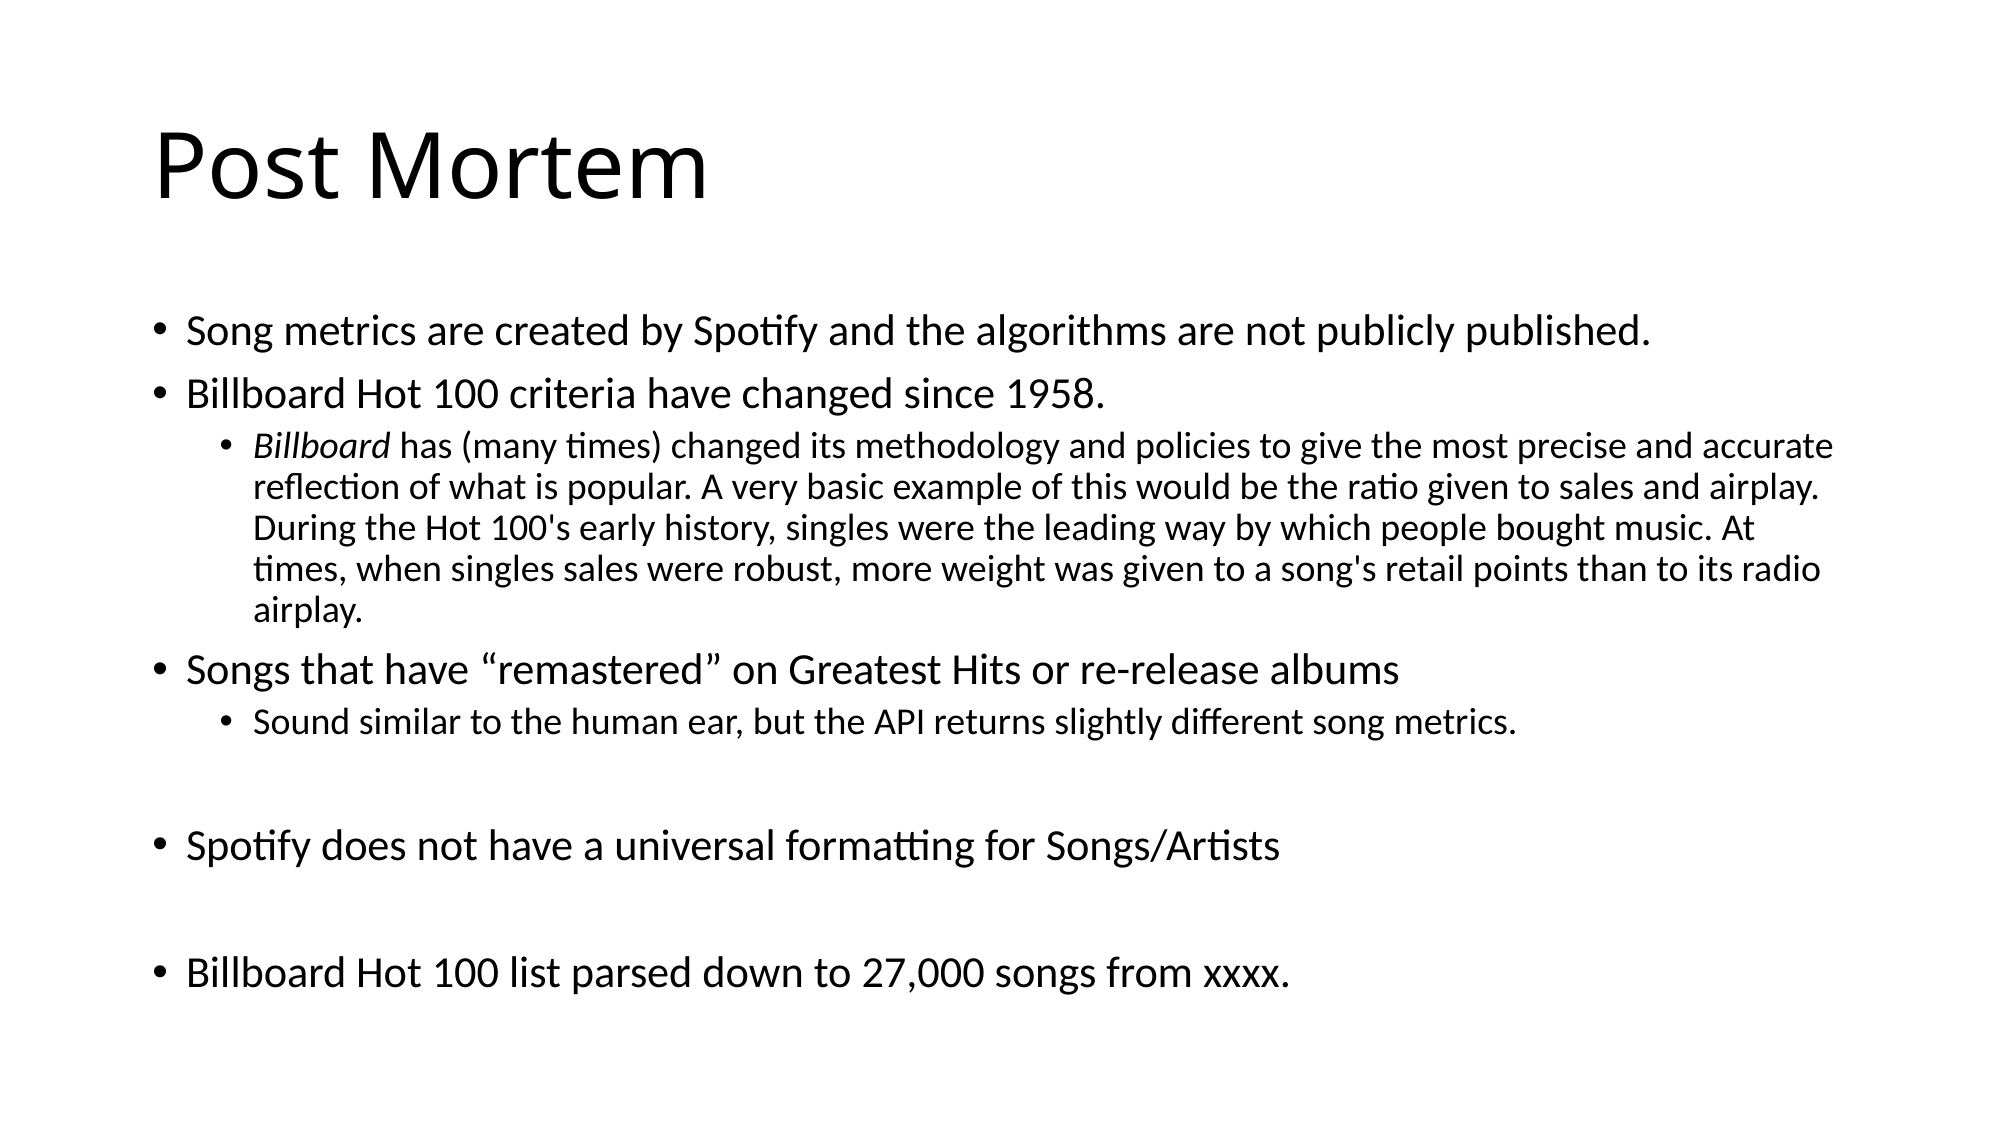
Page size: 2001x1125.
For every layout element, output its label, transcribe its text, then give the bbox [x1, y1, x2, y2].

title Post Mortem [137, 59, 1863, 278]
list Song metrics are created by Spotify and the algorithms are not publicly published. Billboard Hot 100 criteria have changed since 1958. Billboard has (many times) changed its methodology and policies to give the most precise and accurate reflection of what is popular. A very basic example of this would be the ratio given to sales and airplay. During the Hot 100's early history, singles were the leading way by which people bought music. At times, when singles sales were robust, more weight was given to a song's retail points than to its radio airplay. Songs that have “remastered” on Greatest Hits or re-release albums Sound similar to the human ear, but the API returns slightly different song metrics. Spotify does not have a universal formatting for Songs/Artists Billboard Hot 100 list parsed down to 27,000 songs from xxxx. [137, 299, 1863, 1014]
